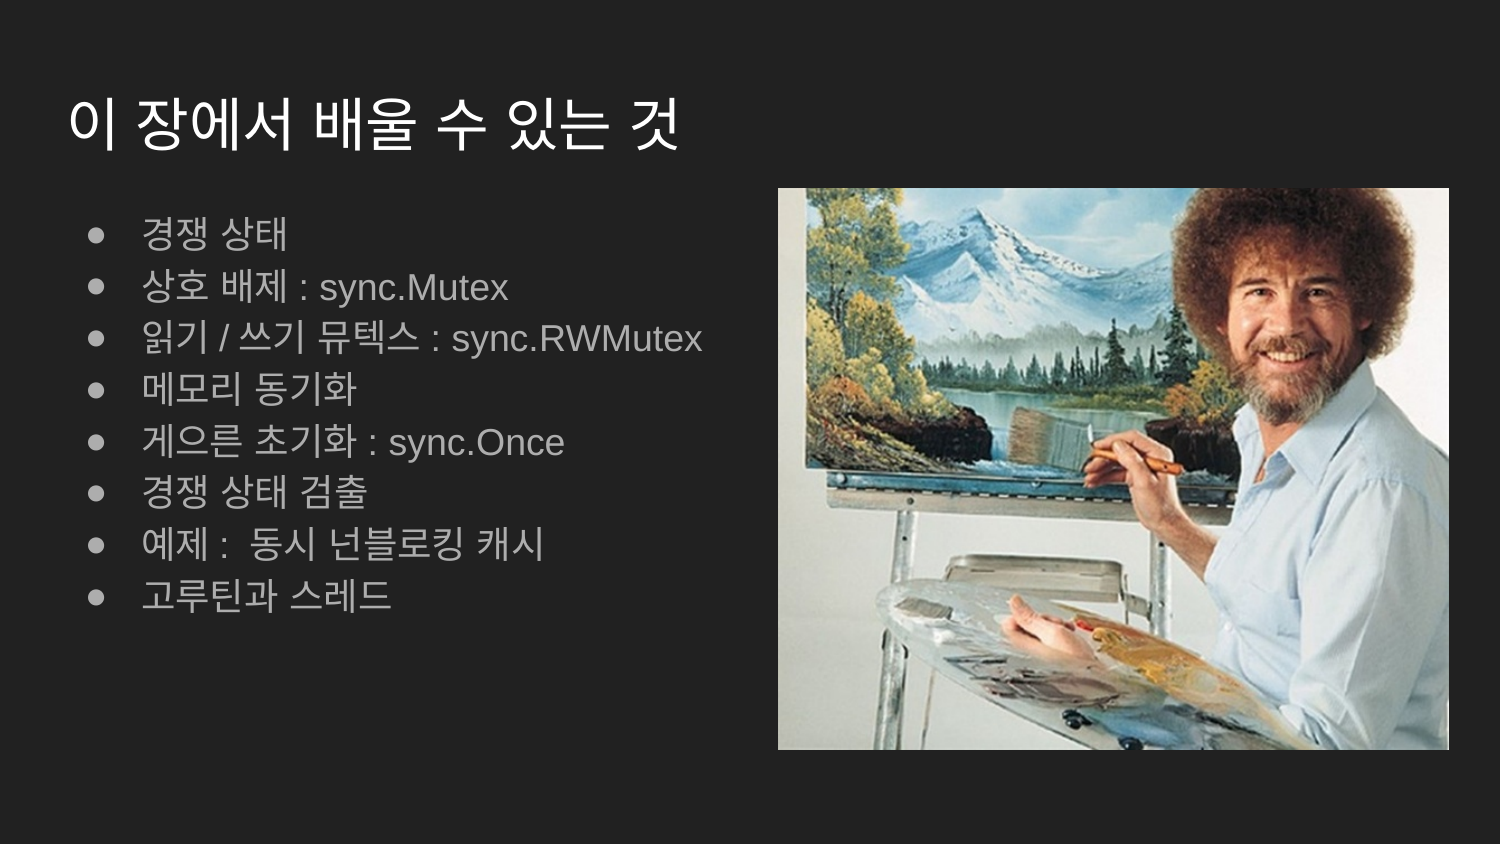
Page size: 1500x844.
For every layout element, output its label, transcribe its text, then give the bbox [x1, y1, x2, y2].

picture [778, 188, 1450, 750]
list 경쟁 상태 상호 배제: sync.Mutex 읽기/쓰기 뮤텍스: sync.RWMutex 메모리 동기화 게으른 초기화: sync.Once 경쟁 상태 검출 예제: 동시 넌블로킹 캐시 고루틴과 스레드 [51, 189, 776, 750]
title 이 장에서 배울 수 있는 것 [51, 72, 1449, 167]
